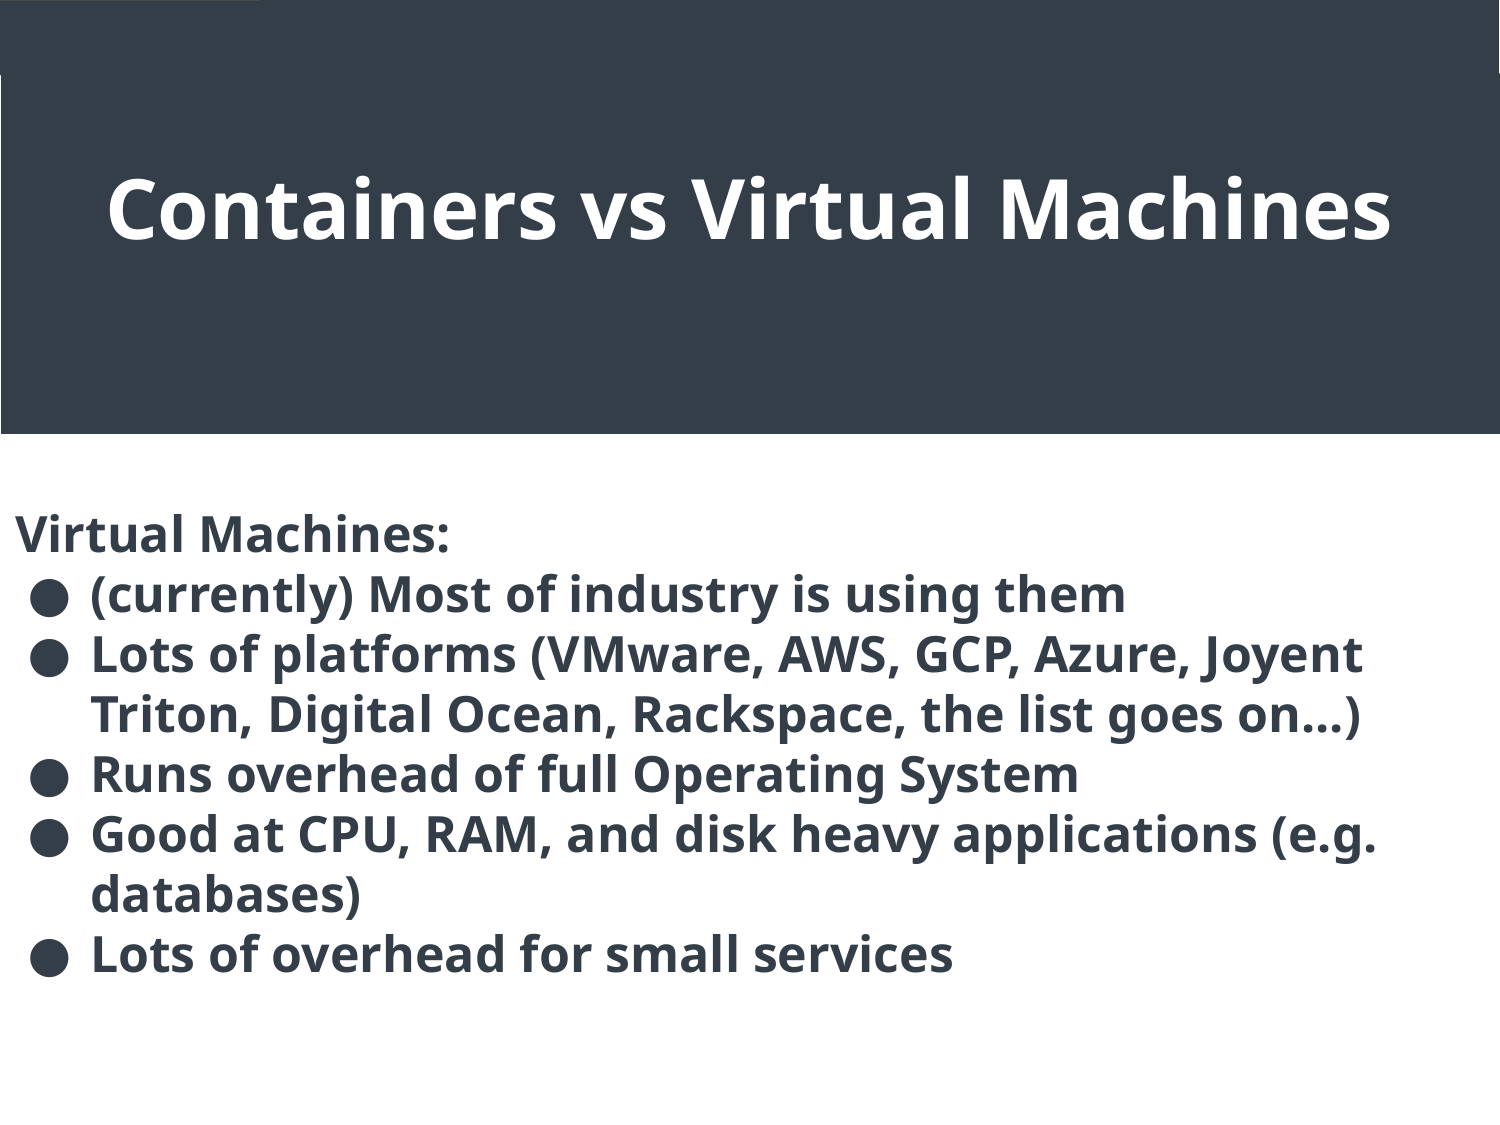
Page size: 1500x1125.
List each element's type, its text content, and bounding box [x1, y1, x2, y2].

text_box Containers vs Virtual Machines [0, 148, 527, 266]
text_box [532, 9, 968, 968]
text_box Containers vs Virtual Machines [972, 148, 1500, 266]
text_box Virtual Machines: (currently) Most of industry is using them Lots of platforms (VMware, AWS, GCP, Azure, Joyent Triton, Digital Ocean, Rackspace, the list goes on...) Runs overhead of full Operating System Good at CPU, RAM, and disk heavy applications (e.g. databases) Lots of overhead for small services [0, 494, 1500, 1069]
